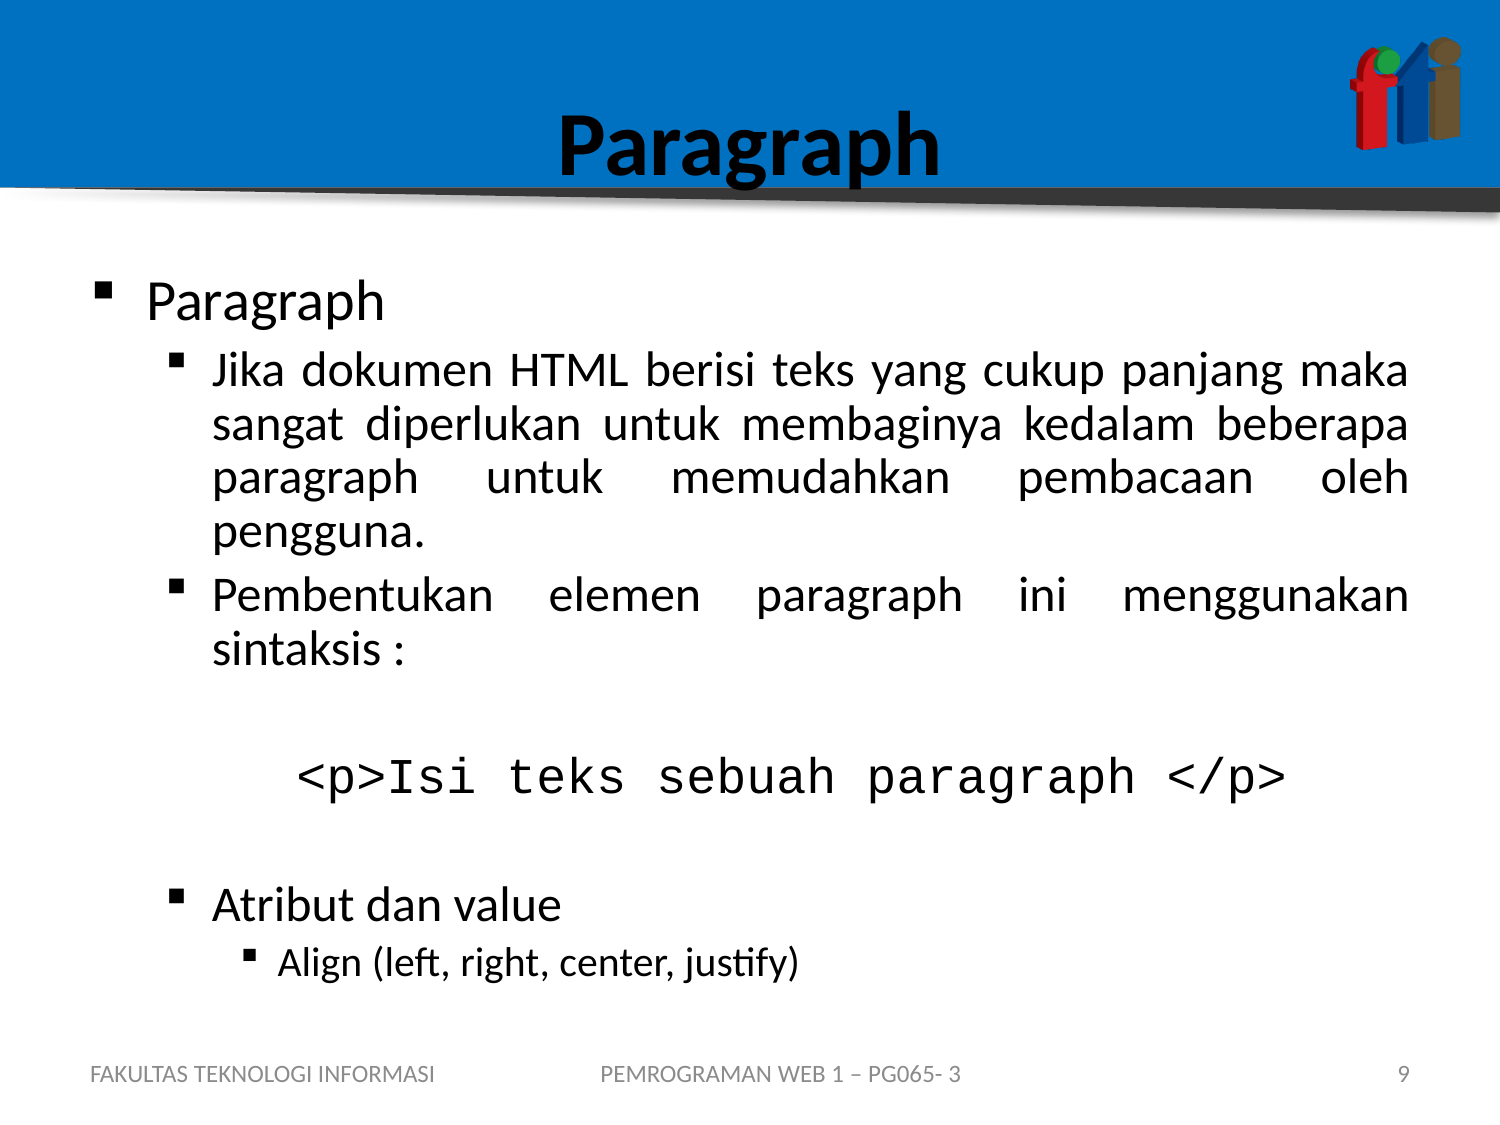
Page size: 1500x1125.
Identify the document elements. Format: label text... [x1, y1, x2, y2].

picture [1350, 37, 1461, 150]
slide_number FAKULTAS TEKNOLOGI INFORMASI [75, 1042, 488, 1103]
title Paragraph [75, 45, 1425, 233]
list Paragraph Jika dokumen HTML berisi teks yang cukup panjang maka sangat diperlukan untuk membaginya kedalam beberapa paragraph untuk memudahkan pembacaan oleh pengguna. Pembentukan elemen paragraph ini menggunakan sintaksis : <p>Isi teks sebuah paragraph </p> Atribut dan value Align (left, right, center, justify) [75, 262, 1425, 1005]
footer PEMROGRAMAN WEB 1 – PG065- 3 [512, 1042, 1050, 1103]
slide_number 9 [1074, 1042, 1425, 1103]
